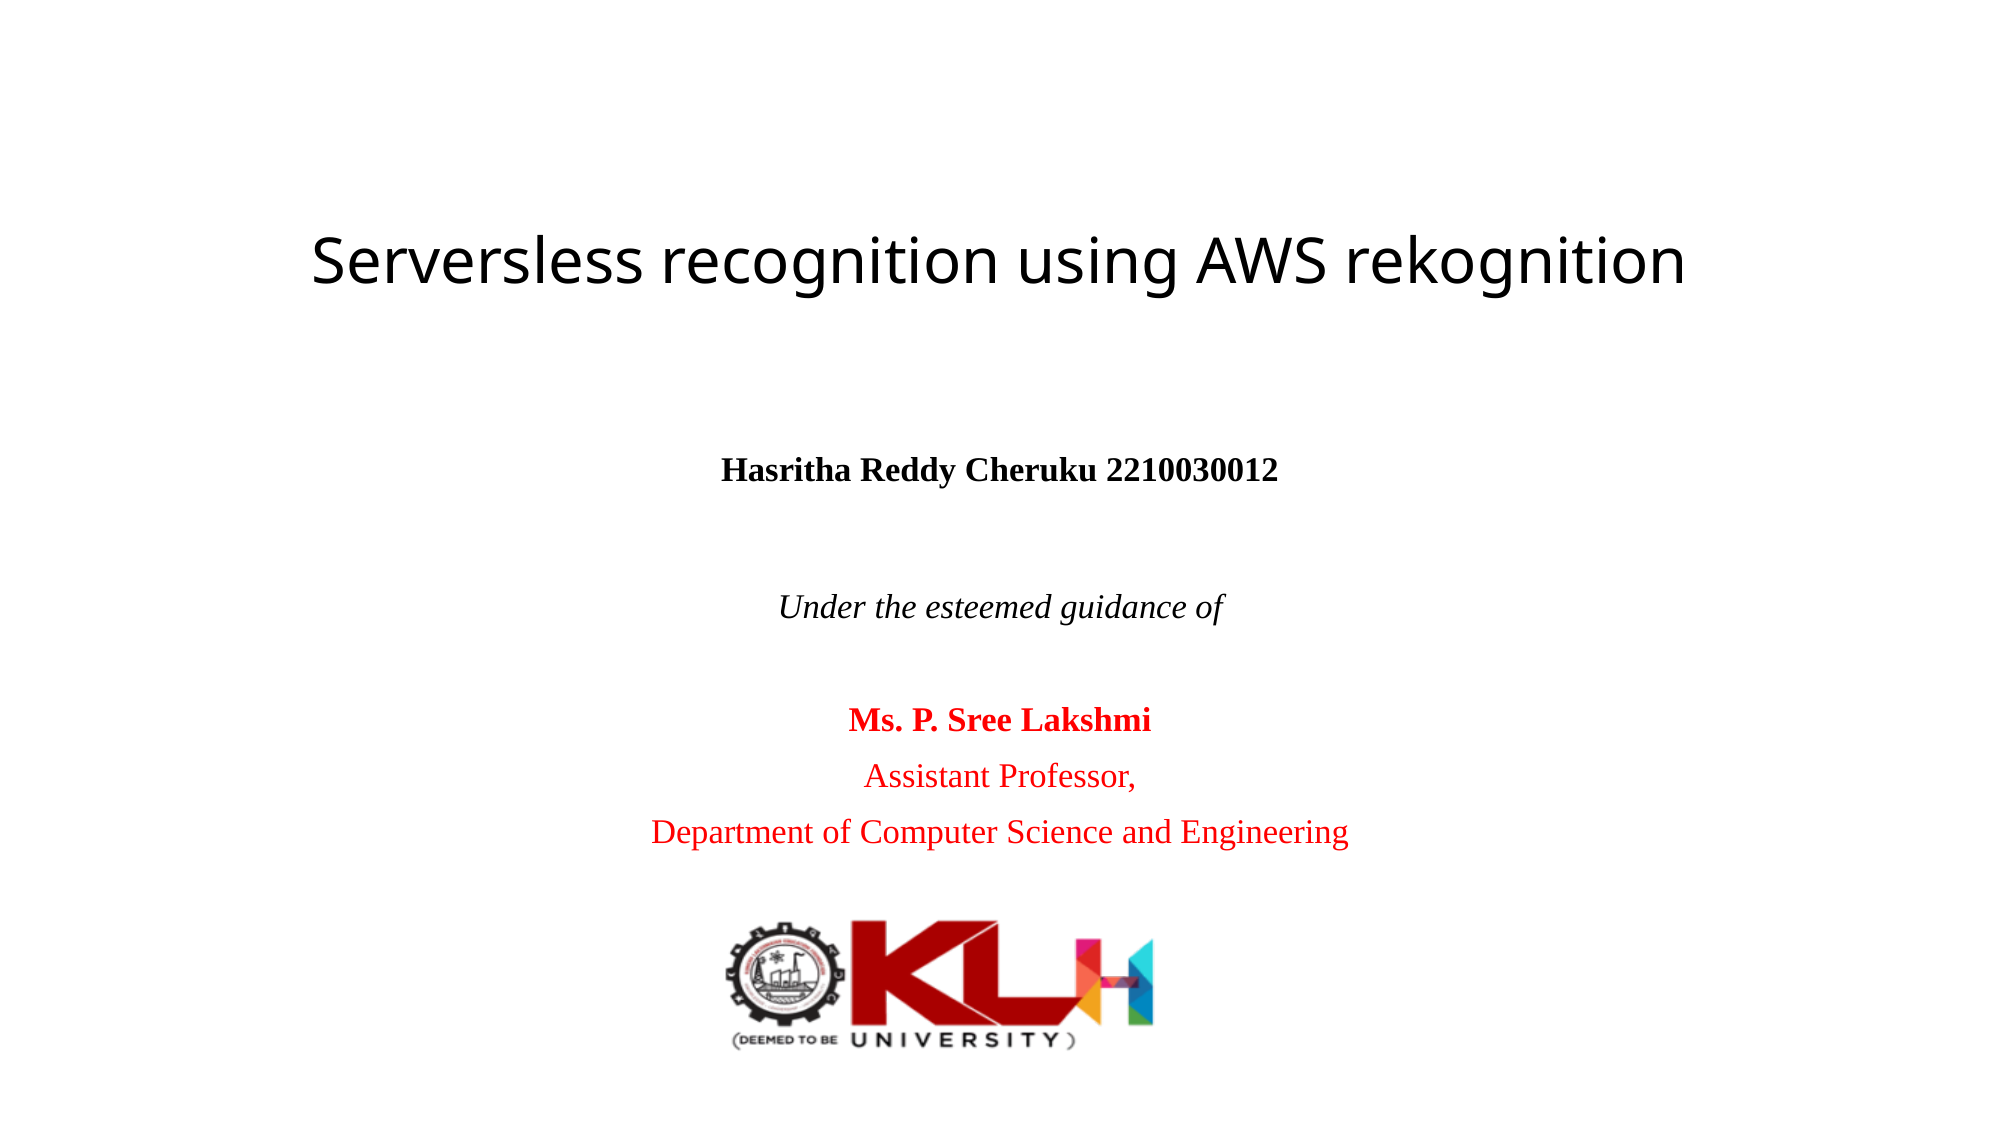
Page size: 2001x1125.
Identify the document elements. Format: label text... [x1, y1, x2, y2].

subtitle Hasritha Reddy Cheruku 2210030012 Under the esteemed guidance of Ms. P. Sree Lakshmi Assistant Professor, Department of Computer Science and Engineering [249, 419, 1750, 863]
picture [717, 890, 1168, 1076]
title Serversless recognition using AWS rekognition [249, 184, 1750, 305]
